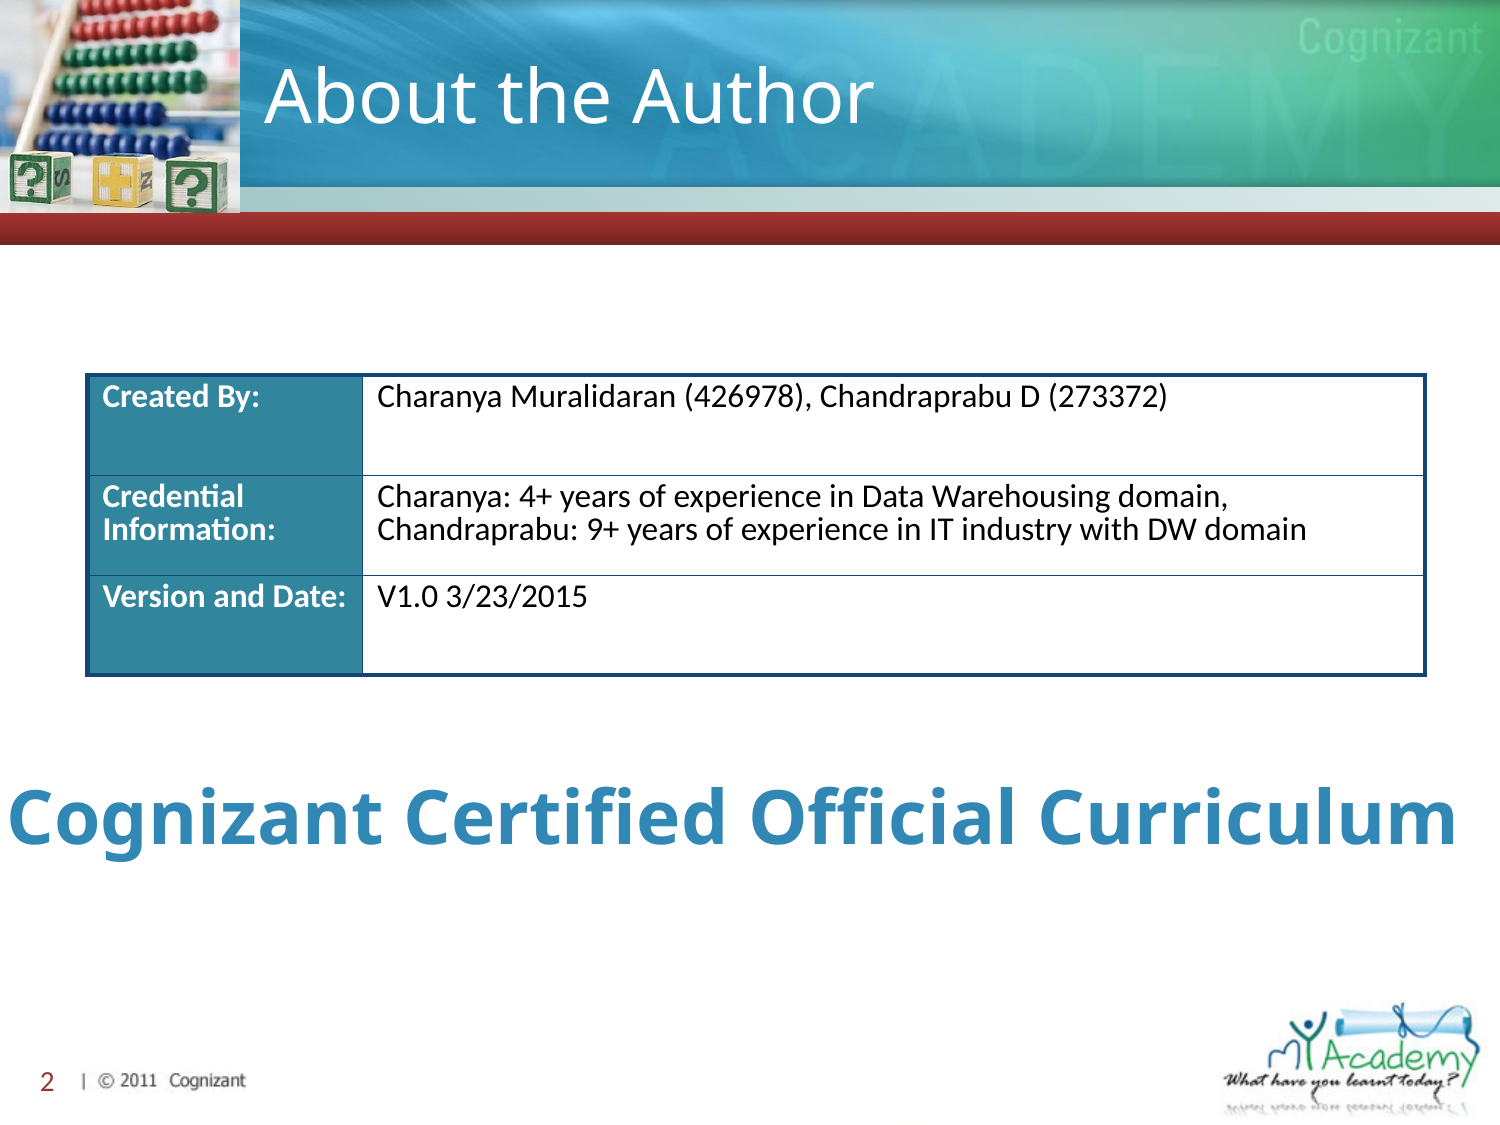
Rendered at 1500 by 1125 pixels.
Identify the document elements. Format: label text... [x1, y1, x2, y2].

picture [0, 0, 1500, 213]
table_cell V1.0 3/23/2015 [363, 576, 1423, 673]
picture [0, 245, 1500, 1125]
table_header Charanya Muralidaran (426978), Chandraprabu D (273372) [363, 377, 1423, 475]
table_cell Charanya: 4+ years of experience in Data Warehousing domain, Chandraprabu: 9+ years of experience in IT industry with DW domain [363, 476, 1423, 575]
slide_number 2 [24, 1054, 100, 1100]
